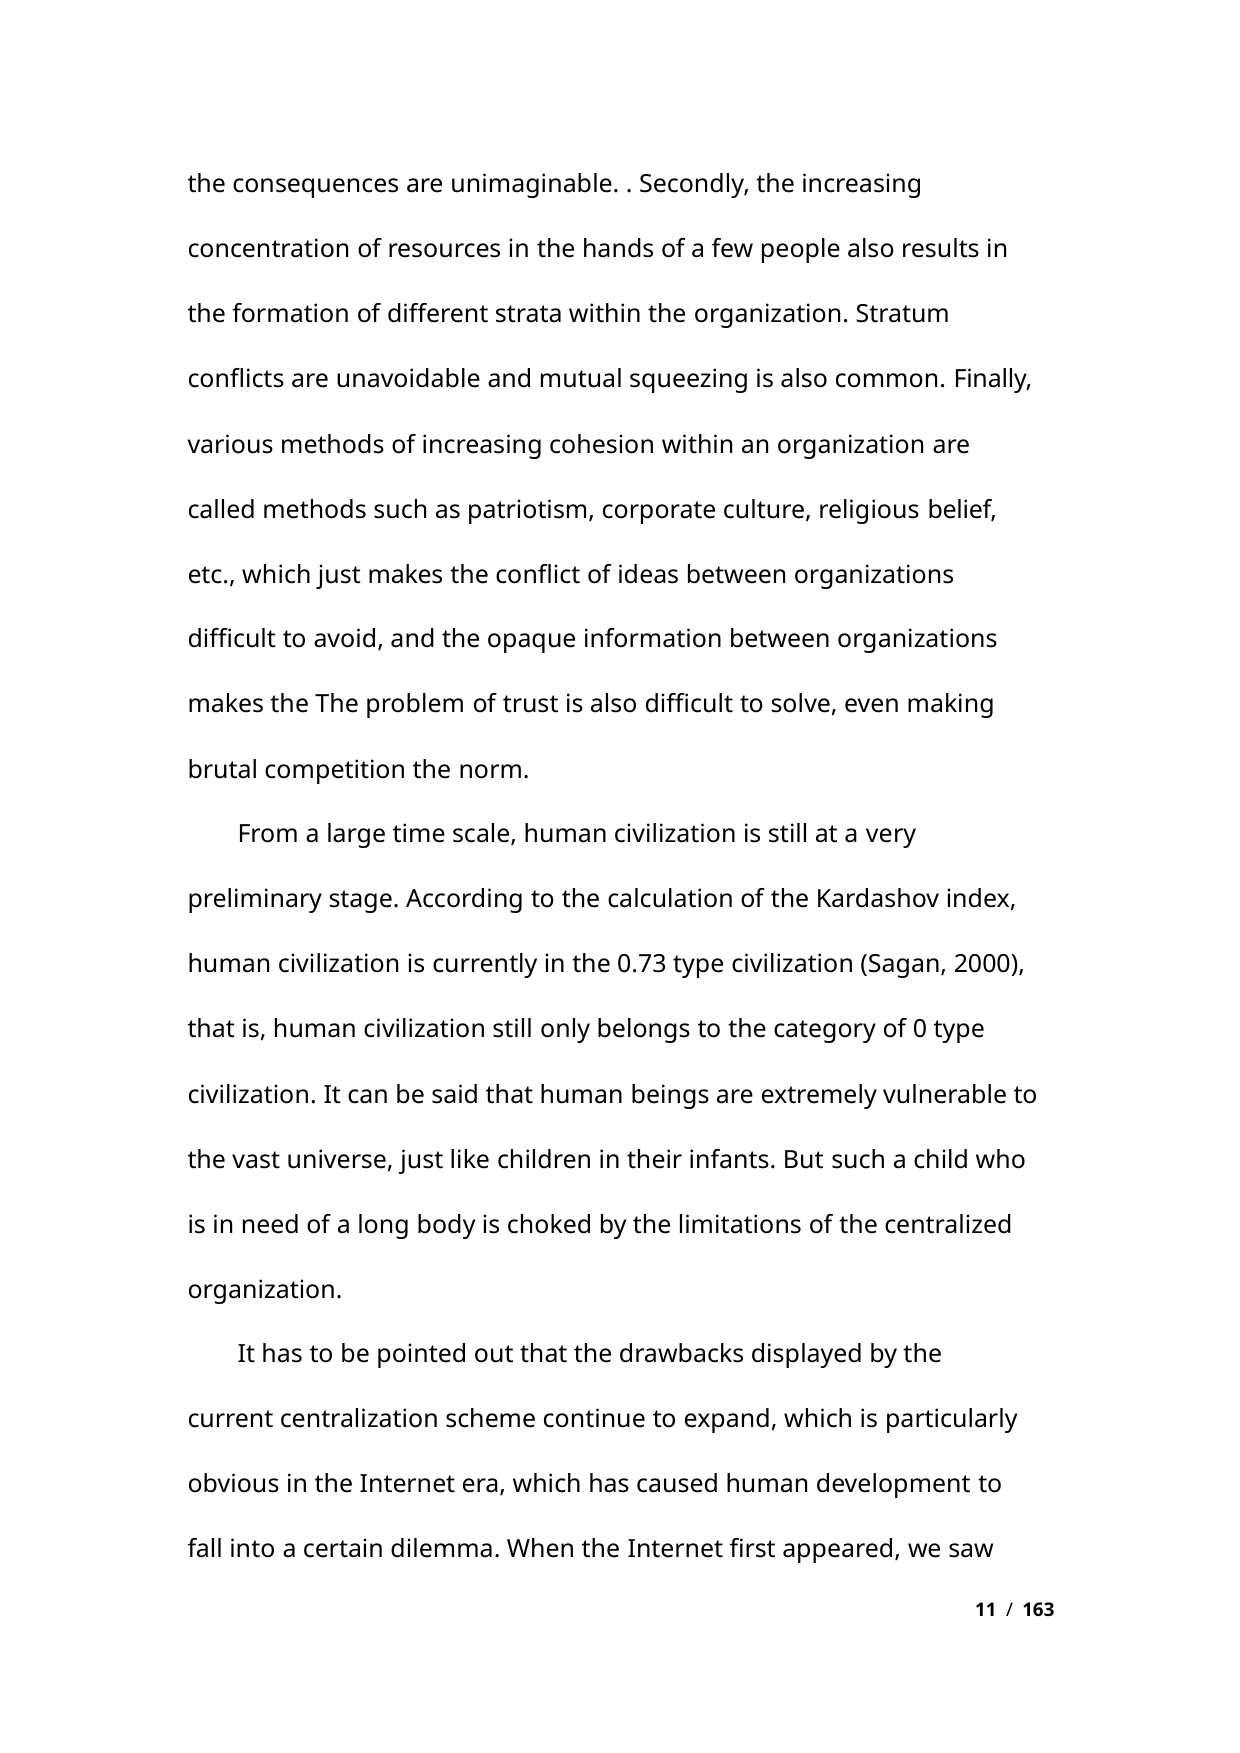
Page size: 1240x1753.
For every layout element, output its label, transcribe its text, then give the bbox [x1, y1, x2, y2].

text_box From a large time scale, human civilization is still at a very preliminary stage. According to the calculation of the Kardashov index, human civilization is currently in the 0.73 type civilization (Sagan, 2000), that is, human civilization still only belongs to the category of 0 type civilization. It can be said that human beings are extremely vulnerable to the vast universe, just like children in their infants. But such a child who is in need of a long body is choked by the limitations of the centralized organization. [187, 814, 1182, 1304]
text_box the consequences are unimaginable. . Secondly, the increasing concentration of resources in the hands of a few people also results in the formation of different strata within the organization. Stratum conflicts are unavoidable and mutual squeezing is also common. Finally, various methods of increasing cohesion within an organization are called methods such as patriotism, corporate culture, religious belief, etc., which just makes the conflict of ideas between organizations difficult to avoid, and the opaque information between organizations makes the The problem of trust is also difficult to solve, even making brutal competition the norm. [187, 164, 1176, 785]
text_box It has to be pointed out that the drawbacks displayed by the current centralization scheme continue to expand, which is particularly obvious in the Internet era, which has caused human development to [187, 1334, 1157, 1498]
text_box fall into a certain dilemma. When the Internet first appeared, we saw [187, 1529, 1128, 1563]
text_box 11 / 163 [975, 1601, 1082, 1621]
